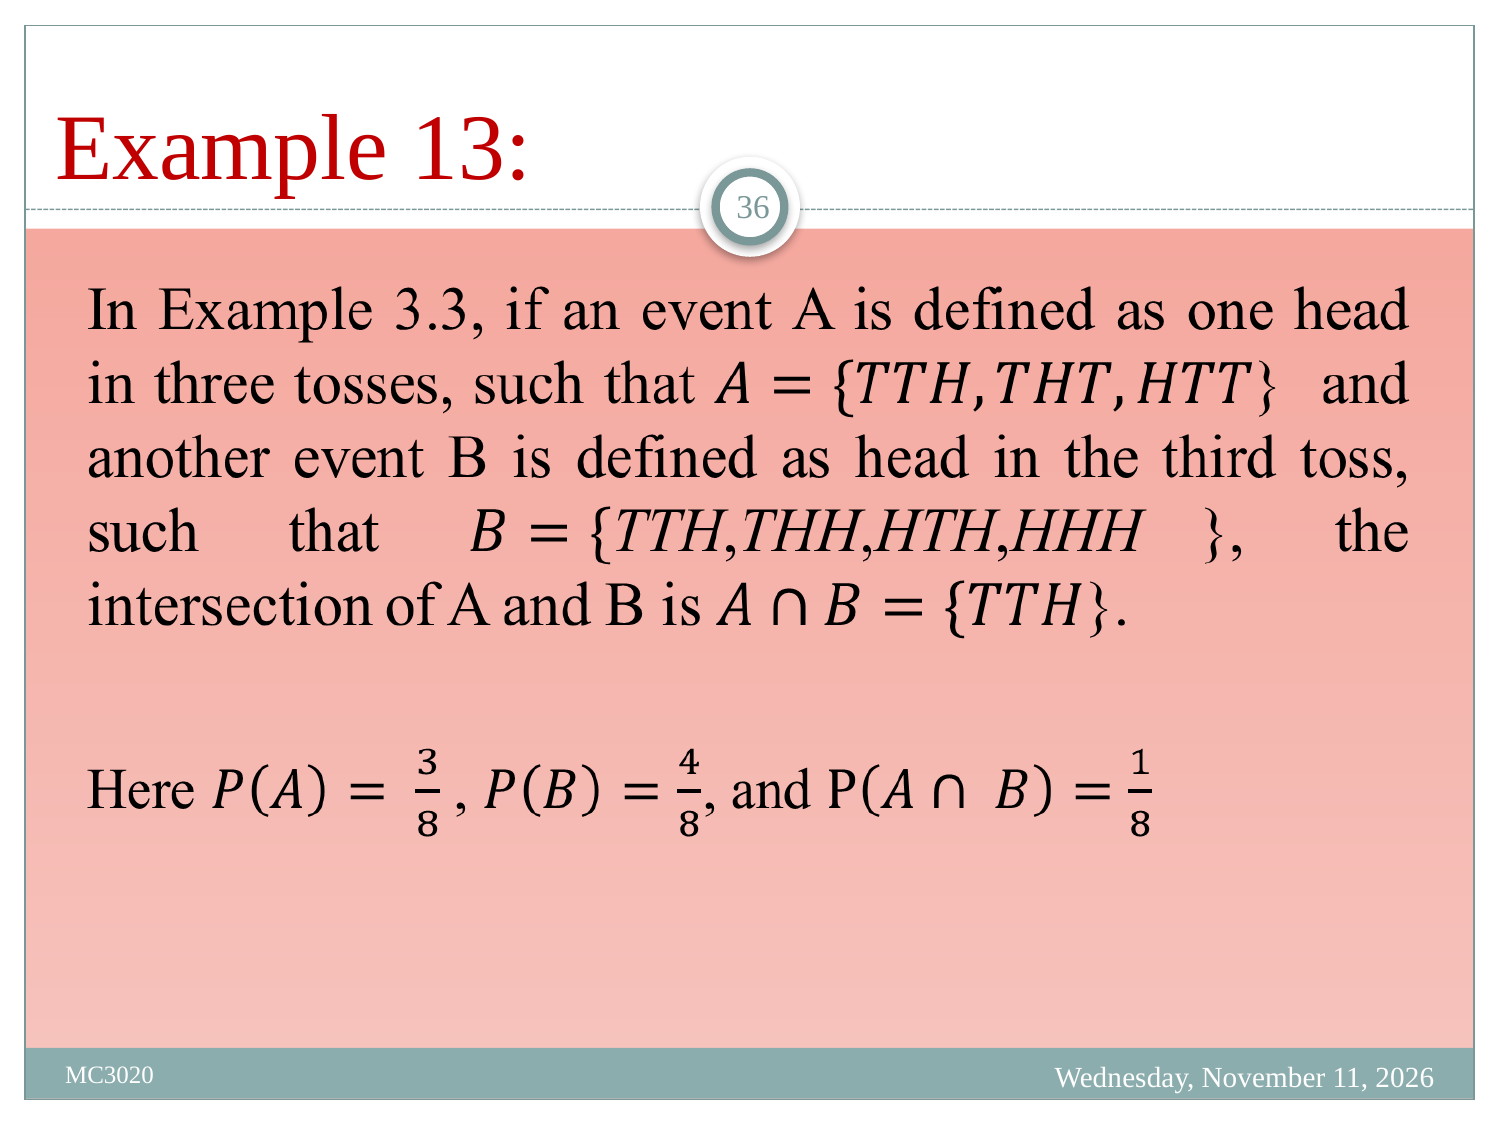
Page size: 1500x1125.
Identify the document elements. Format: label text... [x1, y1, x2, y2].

title Example 13: [40, 80, 1441, 206]
slide_number 36 [715, 168, 791, 241]
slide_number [950, 1050, 1450, 1111]
list [49, 250, 1445, 1001]
footer MC3020 [50, 1051, 638, 1112]
